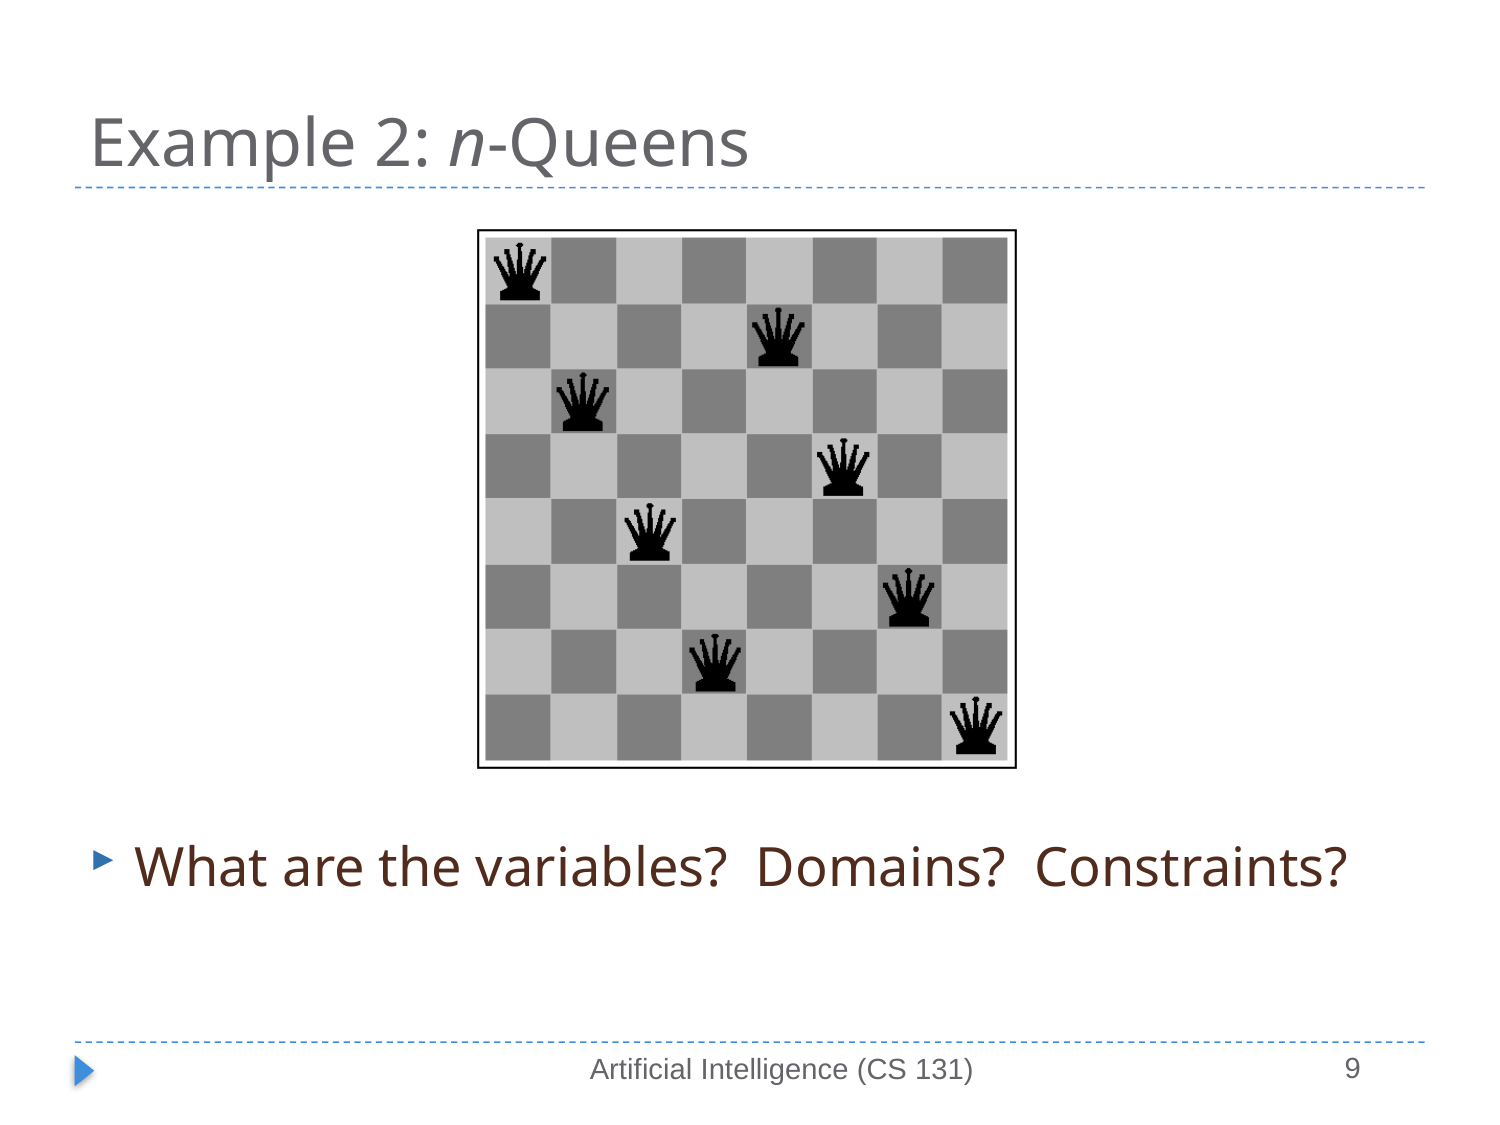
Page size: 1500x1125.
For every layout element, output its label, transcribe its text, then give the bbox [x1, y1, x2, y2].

slide_number 9 [1212, 1050, 1376, 1103]
picture [474, 224, 1020, 772]
list What are the variables? Domains? Constraints? [75, 825, 1425, 1050]
footer Artificial Intelligence (CS 131) [575, 1050, 1212, 1103]
title Example 2: n-Queens [75, 24, 1425, 188]
